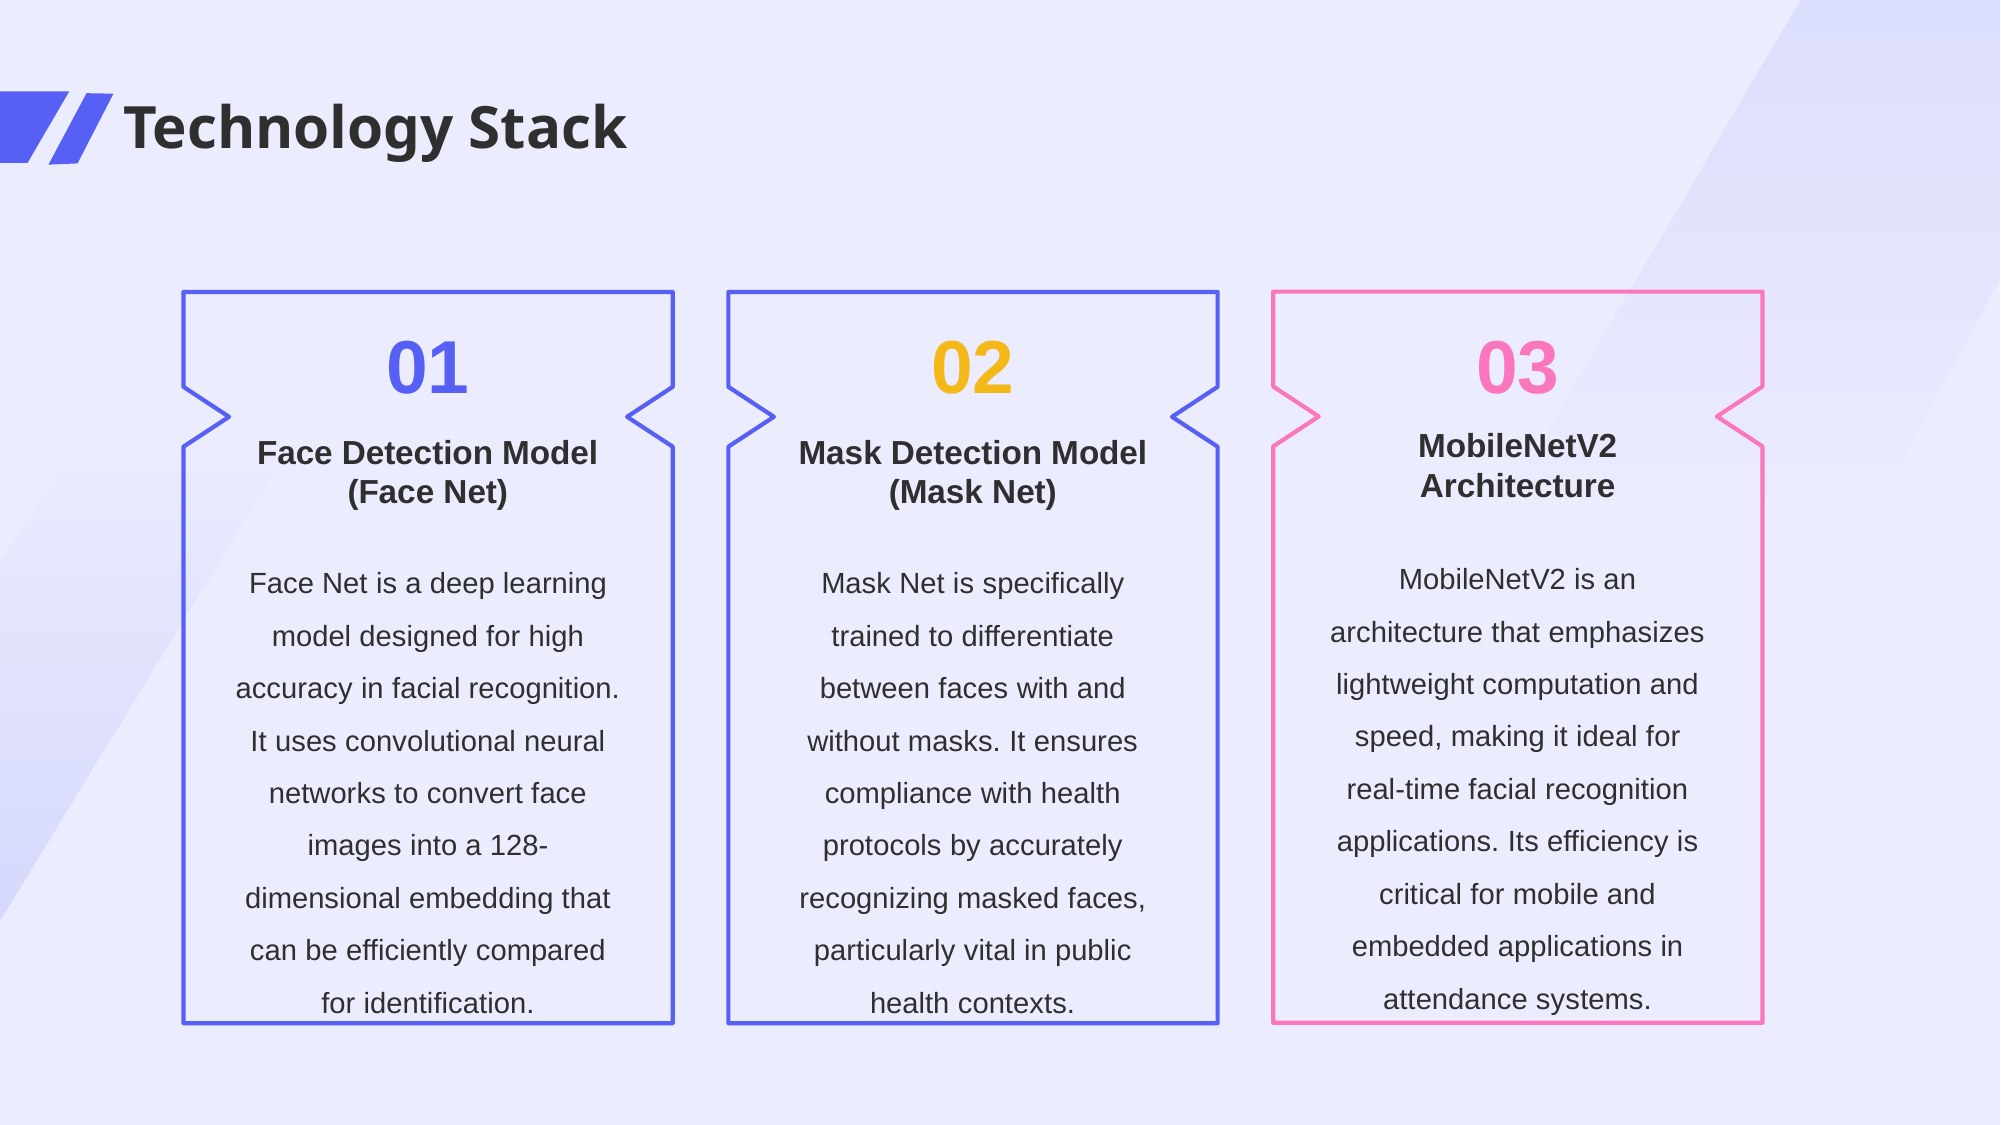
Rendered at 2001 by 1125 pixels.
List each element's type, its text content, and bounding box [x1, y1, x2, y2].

text_box Mask Net is specifically trained to differentiate between faces with and without masks. It ensures compliance with health protocols by accurately recognizing masked faces, particularly vital in public health contexts. [761, 539, 1184, 1027]
text_box [1273, 424, 1763, 1023]
text_box Face Detection Model (Face Net) [216, 423, 640, 519]
text_box Face Net is a deep learning model designed for high accuracy in facial recognition. It uses convolutional neural networks to convert face images into a 128-dimensional embedding that can be efficiently compared for identification. [217, 539, 640, 1027]
text_box [728, 291, 1218, 423]
text_box Mask Detection Model (Mask Net) [761, 423, 1185, 519]
text_box [183, 291, 673, 423]
text_box 01 [371, 310, 485, 416]
text_box [1273, 291, 1763, 416]
text_box MobileNetV2 is an architecture that emphasizes lightweight computation and speed, making it ideal for real-time facial recognition applications. Its efficiency is critical for mobile and embedded applications in attendance systems. [1306, 535, 1729, 1023]
text_box [728, 425, 1218, 1024]
text_box 02 [916, 310, 1030, 416]
text_box [183, 425, 673, 1024]
text_box 03 [1460, 310, 1575, 416]
text_box MobileNetV2 Architecture [1306, 416, 1730, 512]
title Technology Stack [108, 0, 1890, 169]
